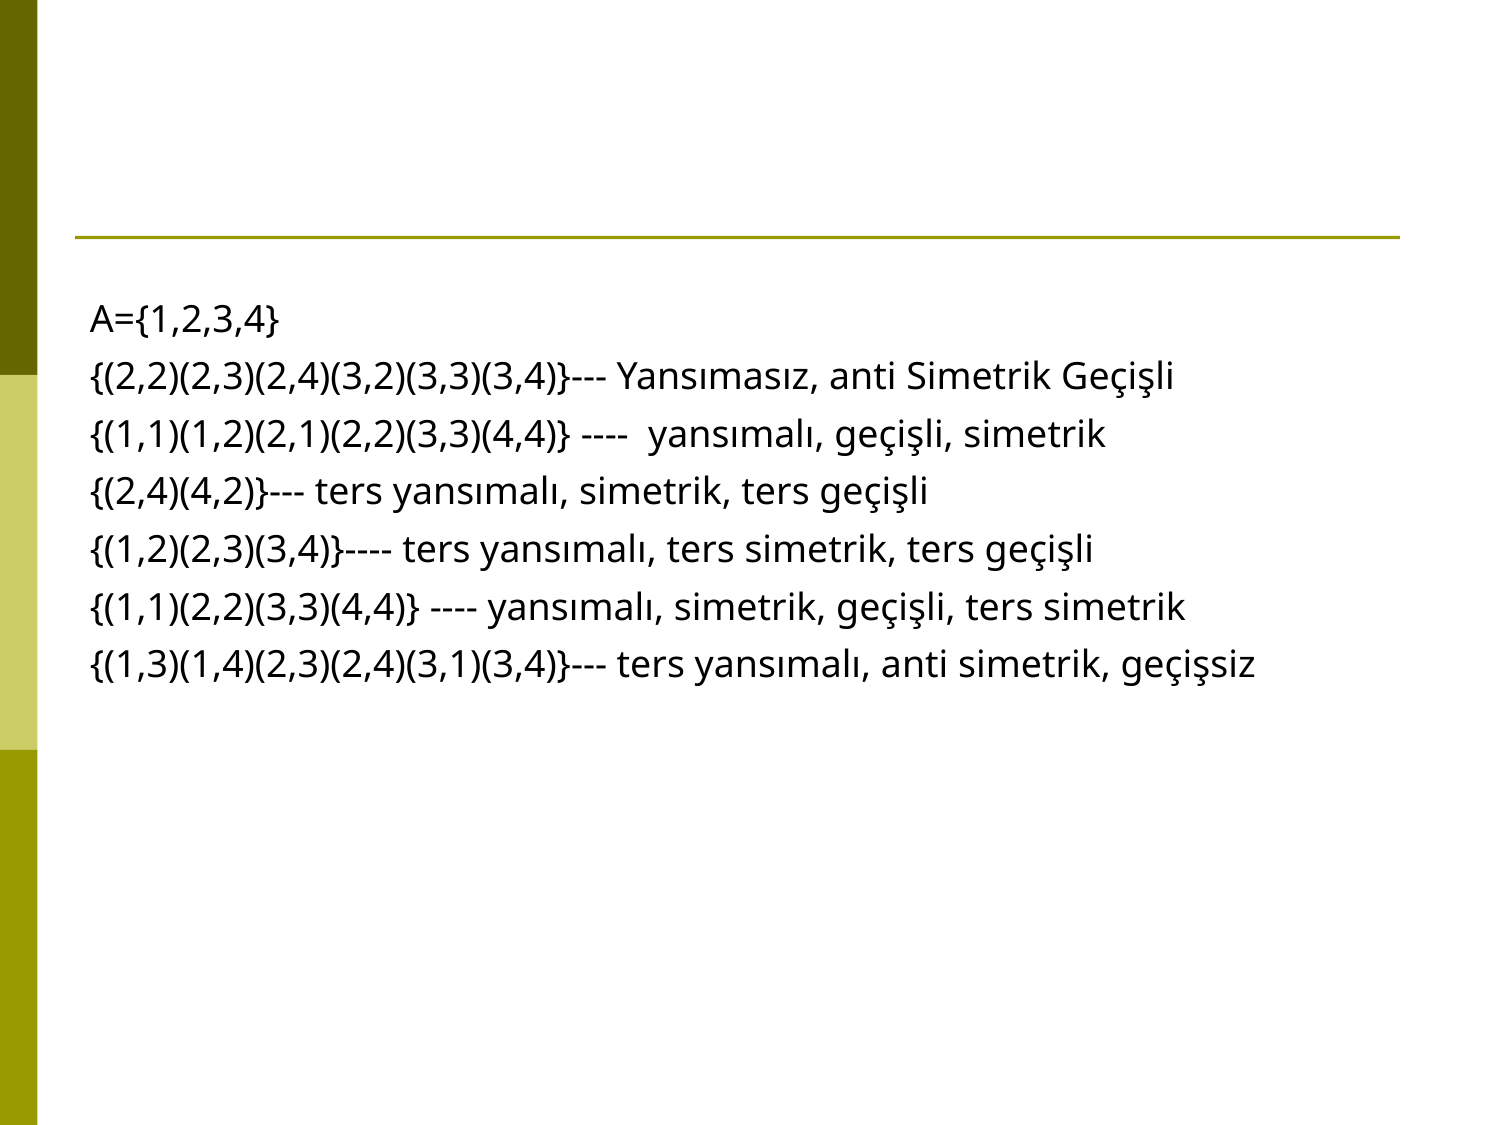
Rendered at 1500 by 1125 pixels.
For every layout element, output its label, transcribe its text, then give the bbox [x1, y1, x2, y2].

text_box A={1,2,3,4} {(2,2)(2,3)(2,4)(3,2)(3,3)(3,4)}--- Yansımasız, anti Simetrik Geçişli {(1,1)(1,2)(2,1)(2,2)(3,3)(4,4)} ---- yansımalı, geçişli, simetrik {(2,4)(4,2)}--- ters yansımalı, simetrik, ters geçişli {(1,2)(2,3)(3,4)}---- ters yansımalı, ters simetrik, ters geçişli {(1,1)(2,2)(3,3)(4,4)} ---- yansımalı, simetrik, geçişli, ters simetrik {(1,3)(1,4)(2,3)(2,4)(3,1)(3,4)}--- ters yansımalı, anti simetrik, geçişsiz [75, 287, 1313, 693]
text_box [762, 362, 1438, 423]
